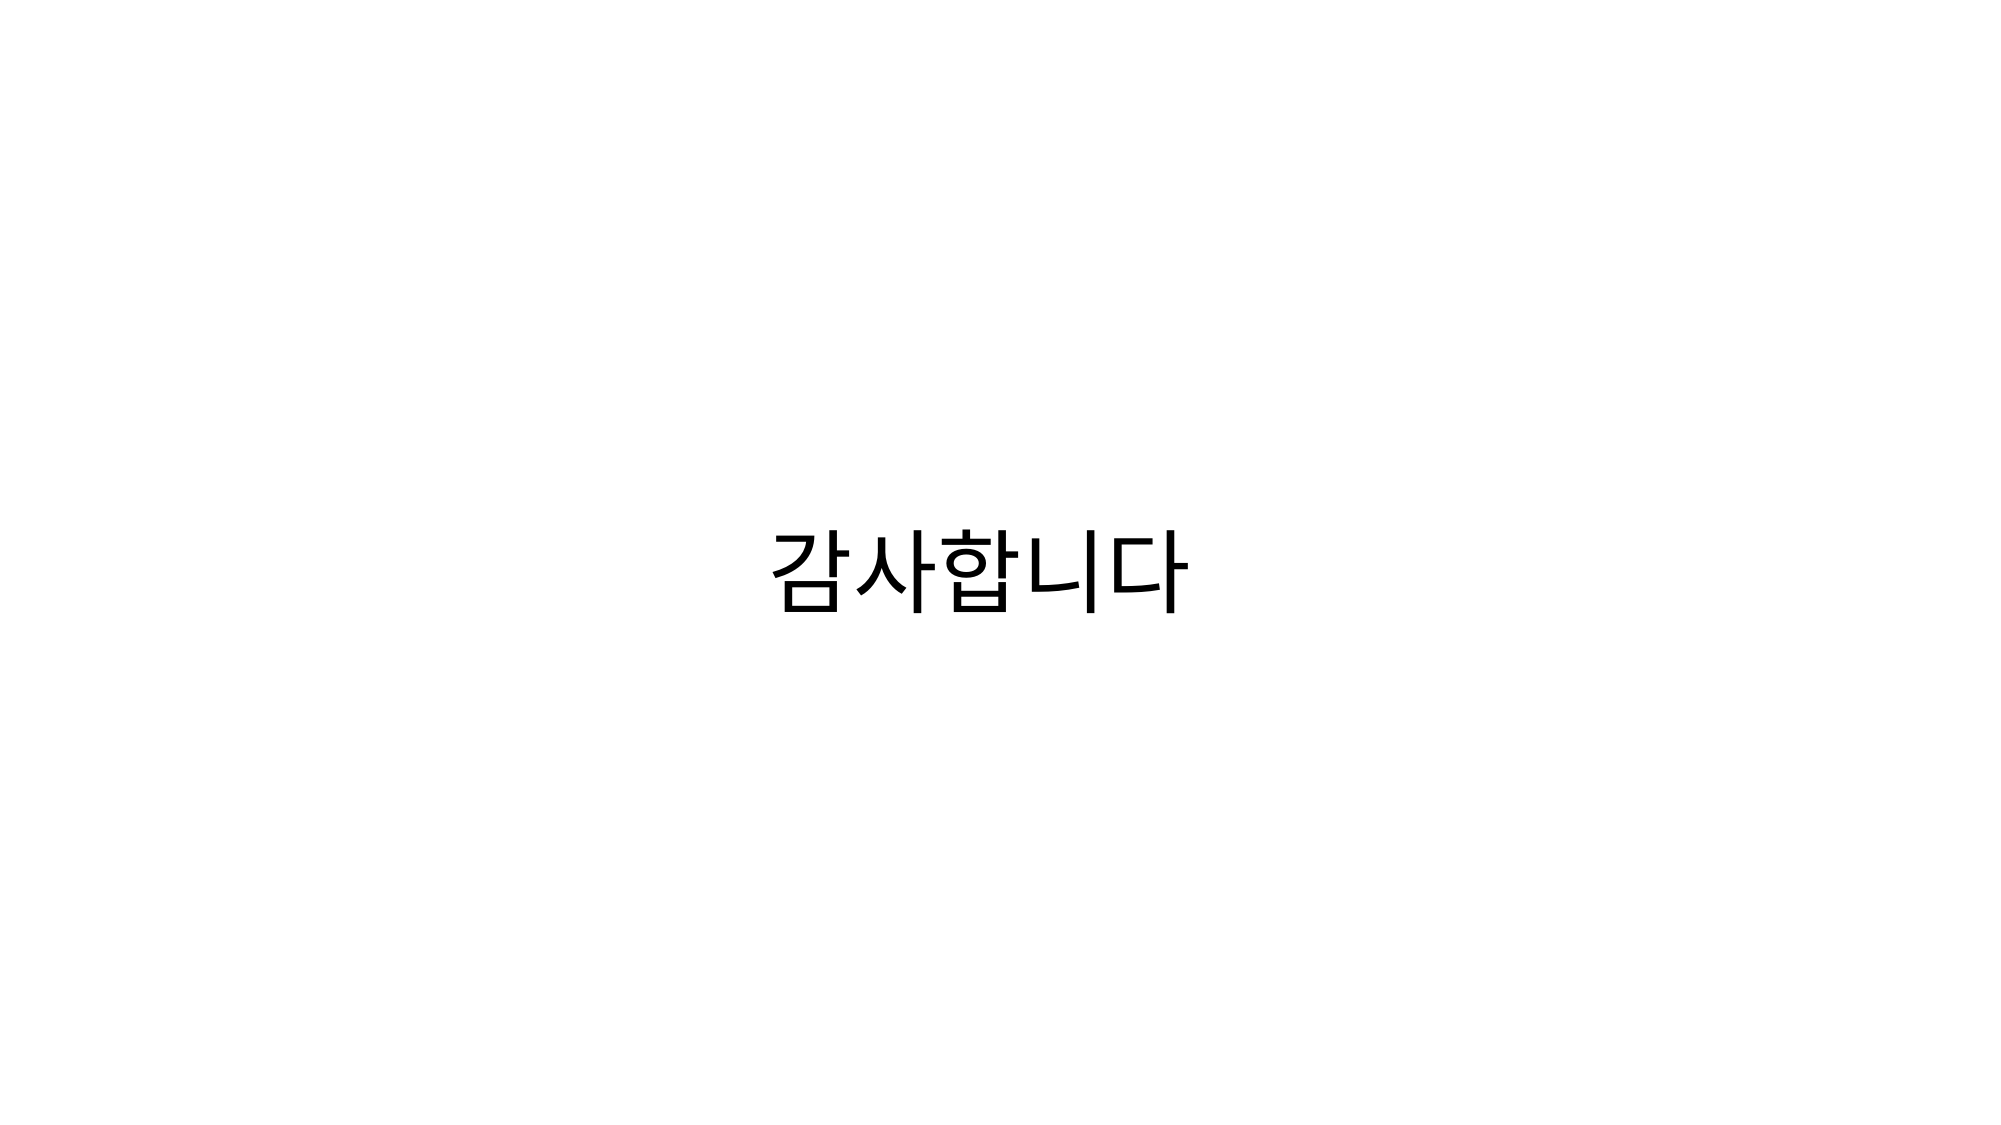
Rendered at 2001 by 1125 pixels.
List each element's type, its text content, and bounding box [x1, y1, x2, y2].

title 감사합니다 [753, 468, 1355, 686]
